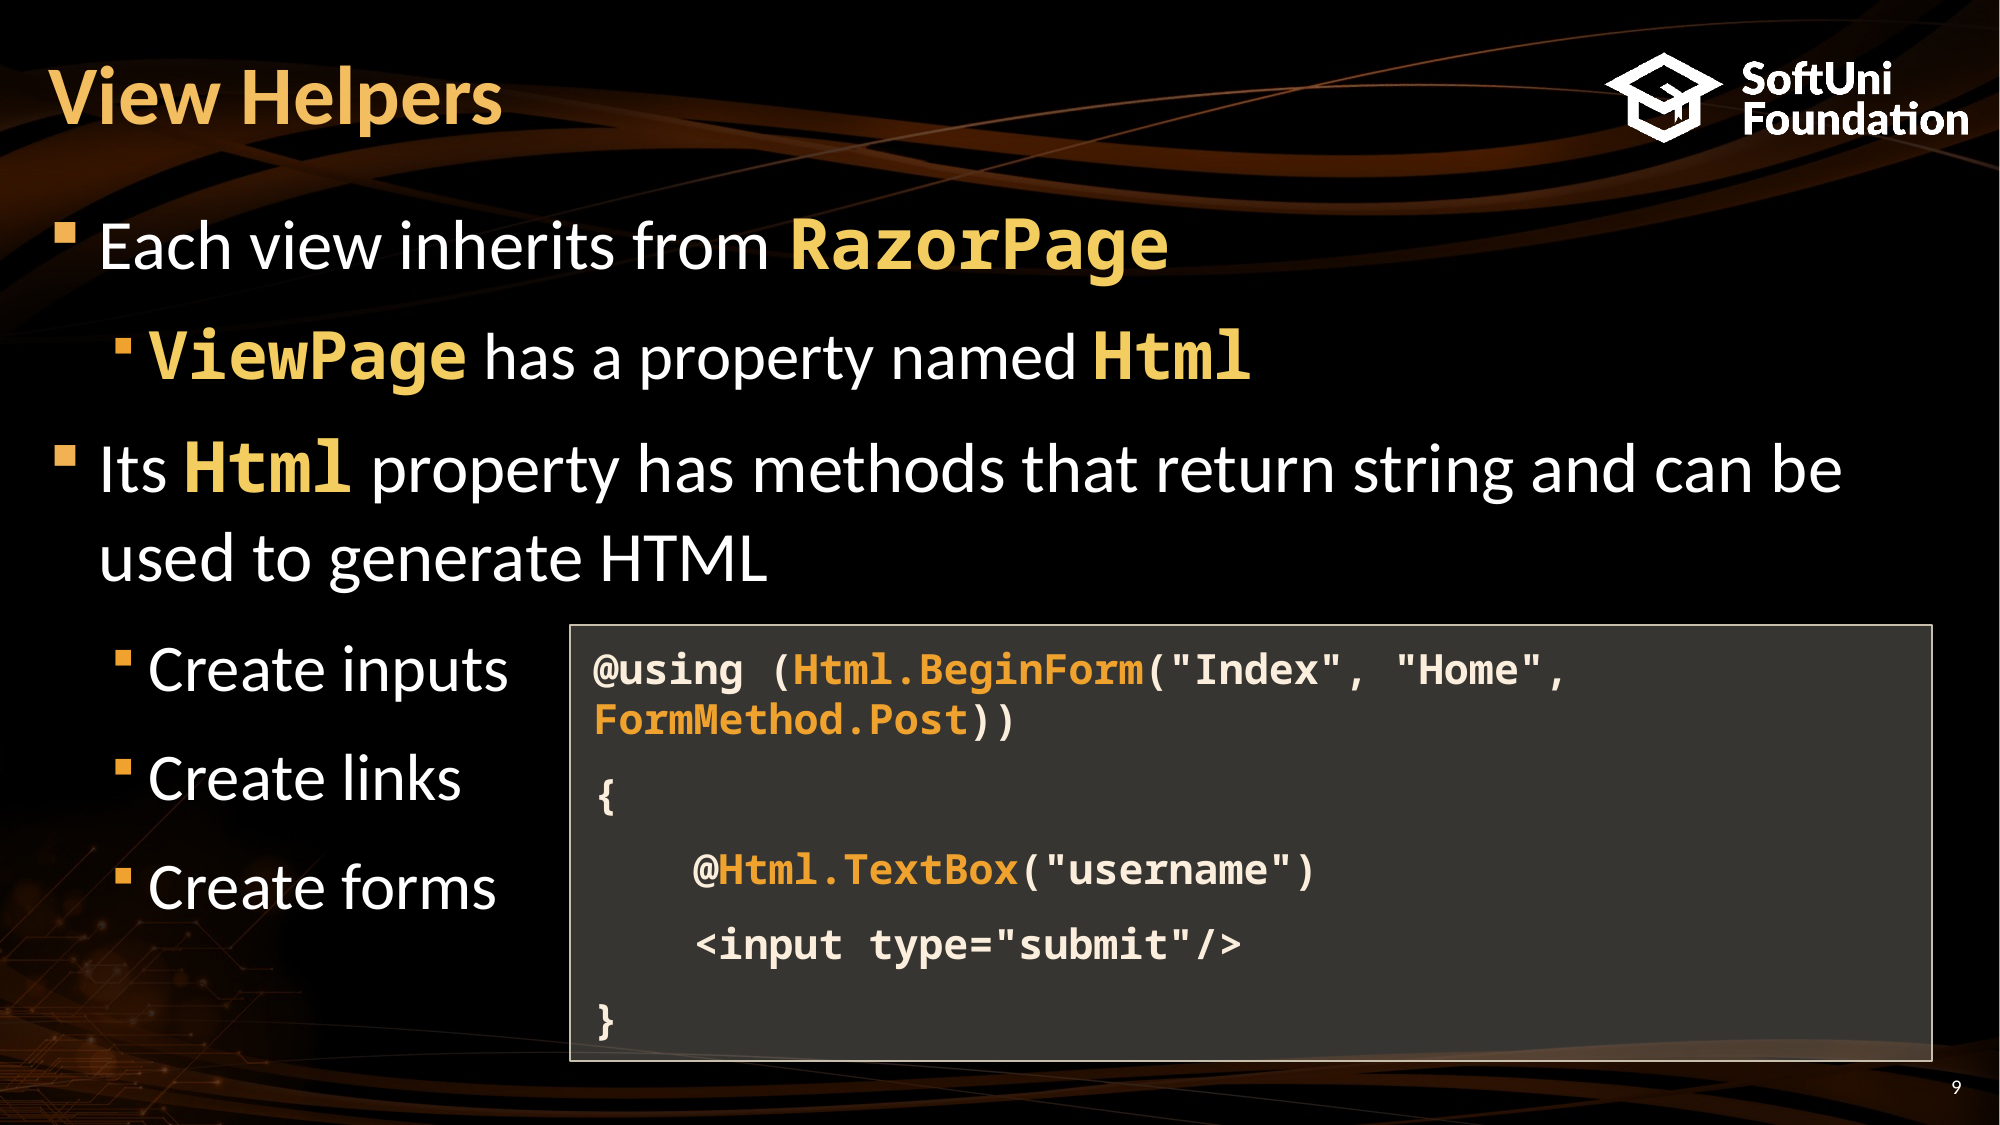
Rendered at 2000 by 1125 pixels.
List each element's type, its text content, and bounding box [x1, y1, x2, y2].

title View Helpers [30, 6, 1602, 189]
picture [0, 0, 2000, 1125]
text_box @using (Html.BeginForm("Index", "Home", FormMethod.Post)) { @Html.TextBox("username") <input type="submit"/> } [570, 624, 1933, 1061]
list Each view inherits from RazorPage ViewPage has a property named Html Its Html property has methods that return string and can be used to generate HTML Create inputs Create links Create forms [31, 188, 1968, 1103]
